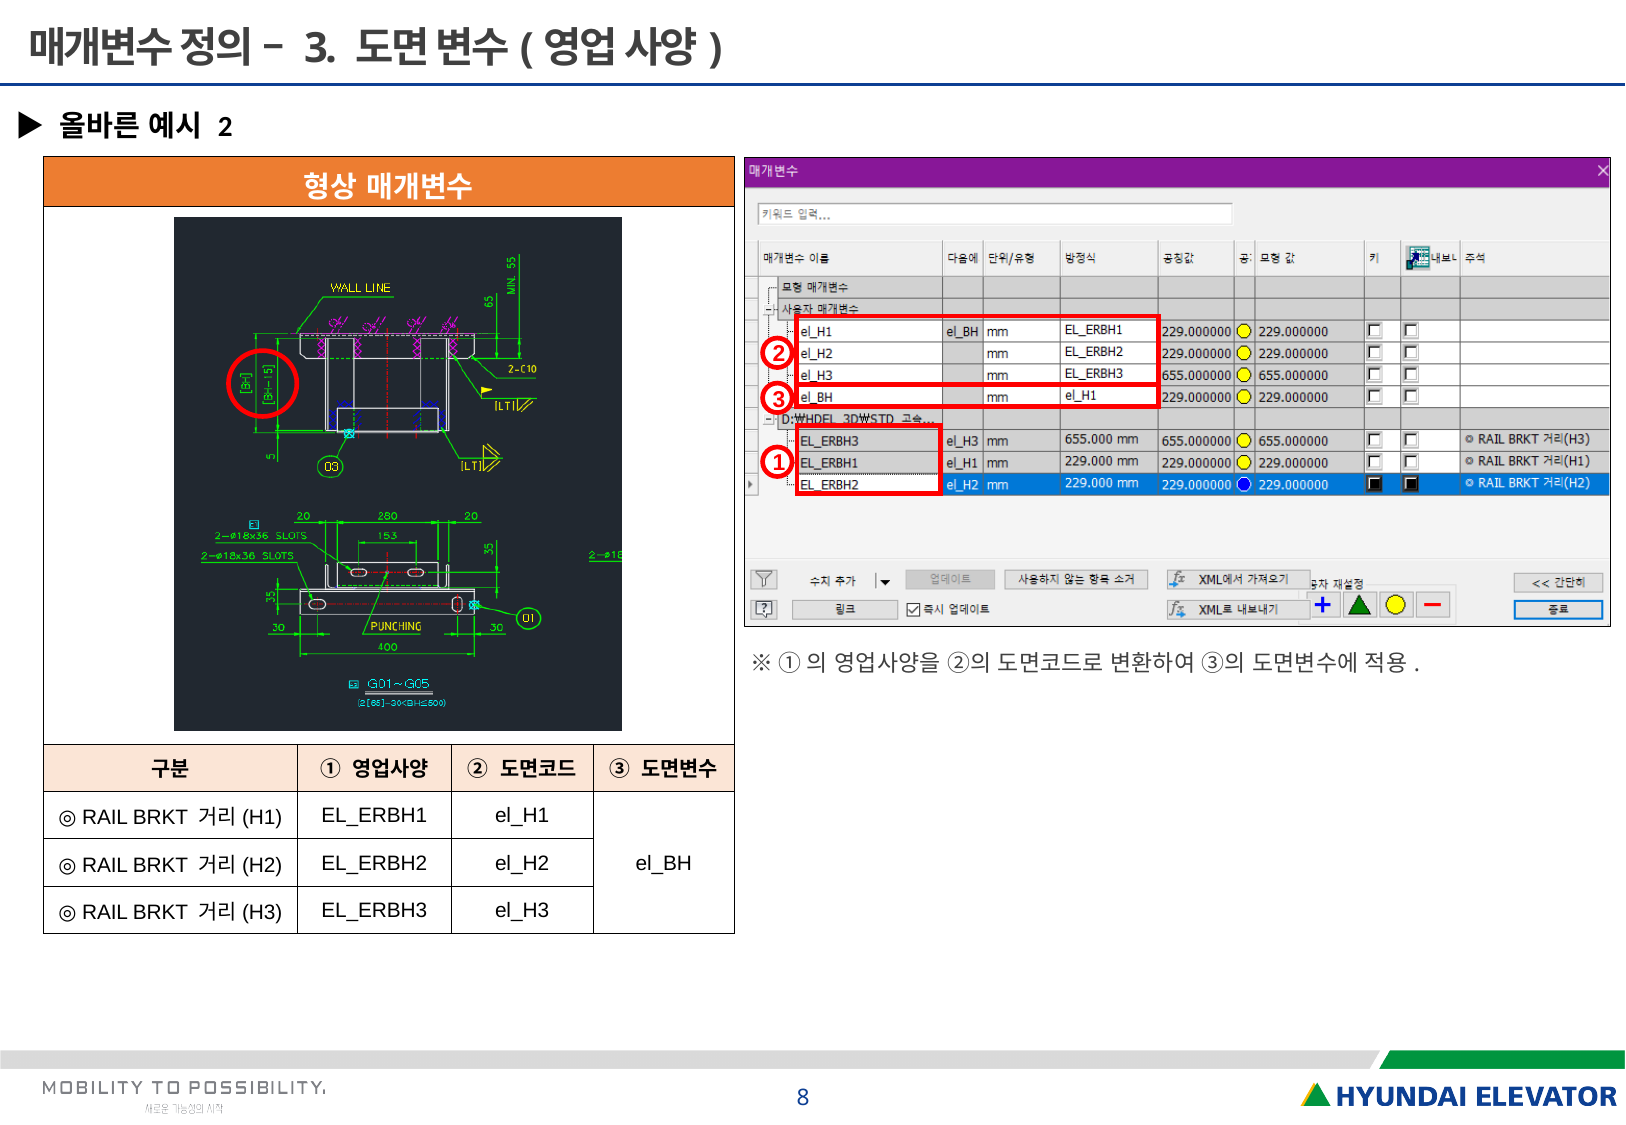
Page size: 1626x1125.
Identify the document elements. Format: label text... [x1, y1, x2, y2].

table_cell ② 도면코드 [452, 745, 593, 791]
table_cell el_H3 [452, 887, 593, 933]
table_cell EL_ERBH1 [298, 792, 451, 838]
table_cell ◎ RAIL BRKT 거리(H3) [44, 887, 297, 933]
text_box ▶ 올바른 예시 2 [0, 99, 1518, 150]
picture [0, 1050, 1625, 1069]
table_cell [44, 207, 734, 744]
slide_number 7 [781, 1075, 844, 1125]
text_box ※ ①의 영업사양을 ②의 도면코드로 변환하여 ③의 도면변수에 적용. [744, 628, 1518, 682]
table_cell 구분 [44, 745, 297, 791]
table_cell EL_ERBH2 [298, 839, 451, 886]
table_cell el_H1 [452, 792, 593, 838]
table_header 형상 매개변수 [44, 157, 734, 206]
picture [744, 157, 1610, 627]
picture [43, 1081, 325, 1114]
title 매개변수 정의 – 3. 도면 변수(영업 사양) [16, 13, 1474, 78]
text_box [173, 217, 622, 732]
table_cell ◎ RAIL BRKT 거리(H2) [44, 839, 297, 886]
table_cell EL_ERBH3 [298, 887, 451, 933]
picture [1300, 1082, 1617, 1106]
table_cell el_H2 [452, 839, 593, 886]
table_cell ① 영업사양 [298, 745, 451, 791]
table_cell ③ 도면변수 [594, 745, 734, 791]
table_cell ◎ RAIL BRKT 거리(H1) [44, 792, 297, 838]
table_cell el_BH [594, 792, 734, 933]
